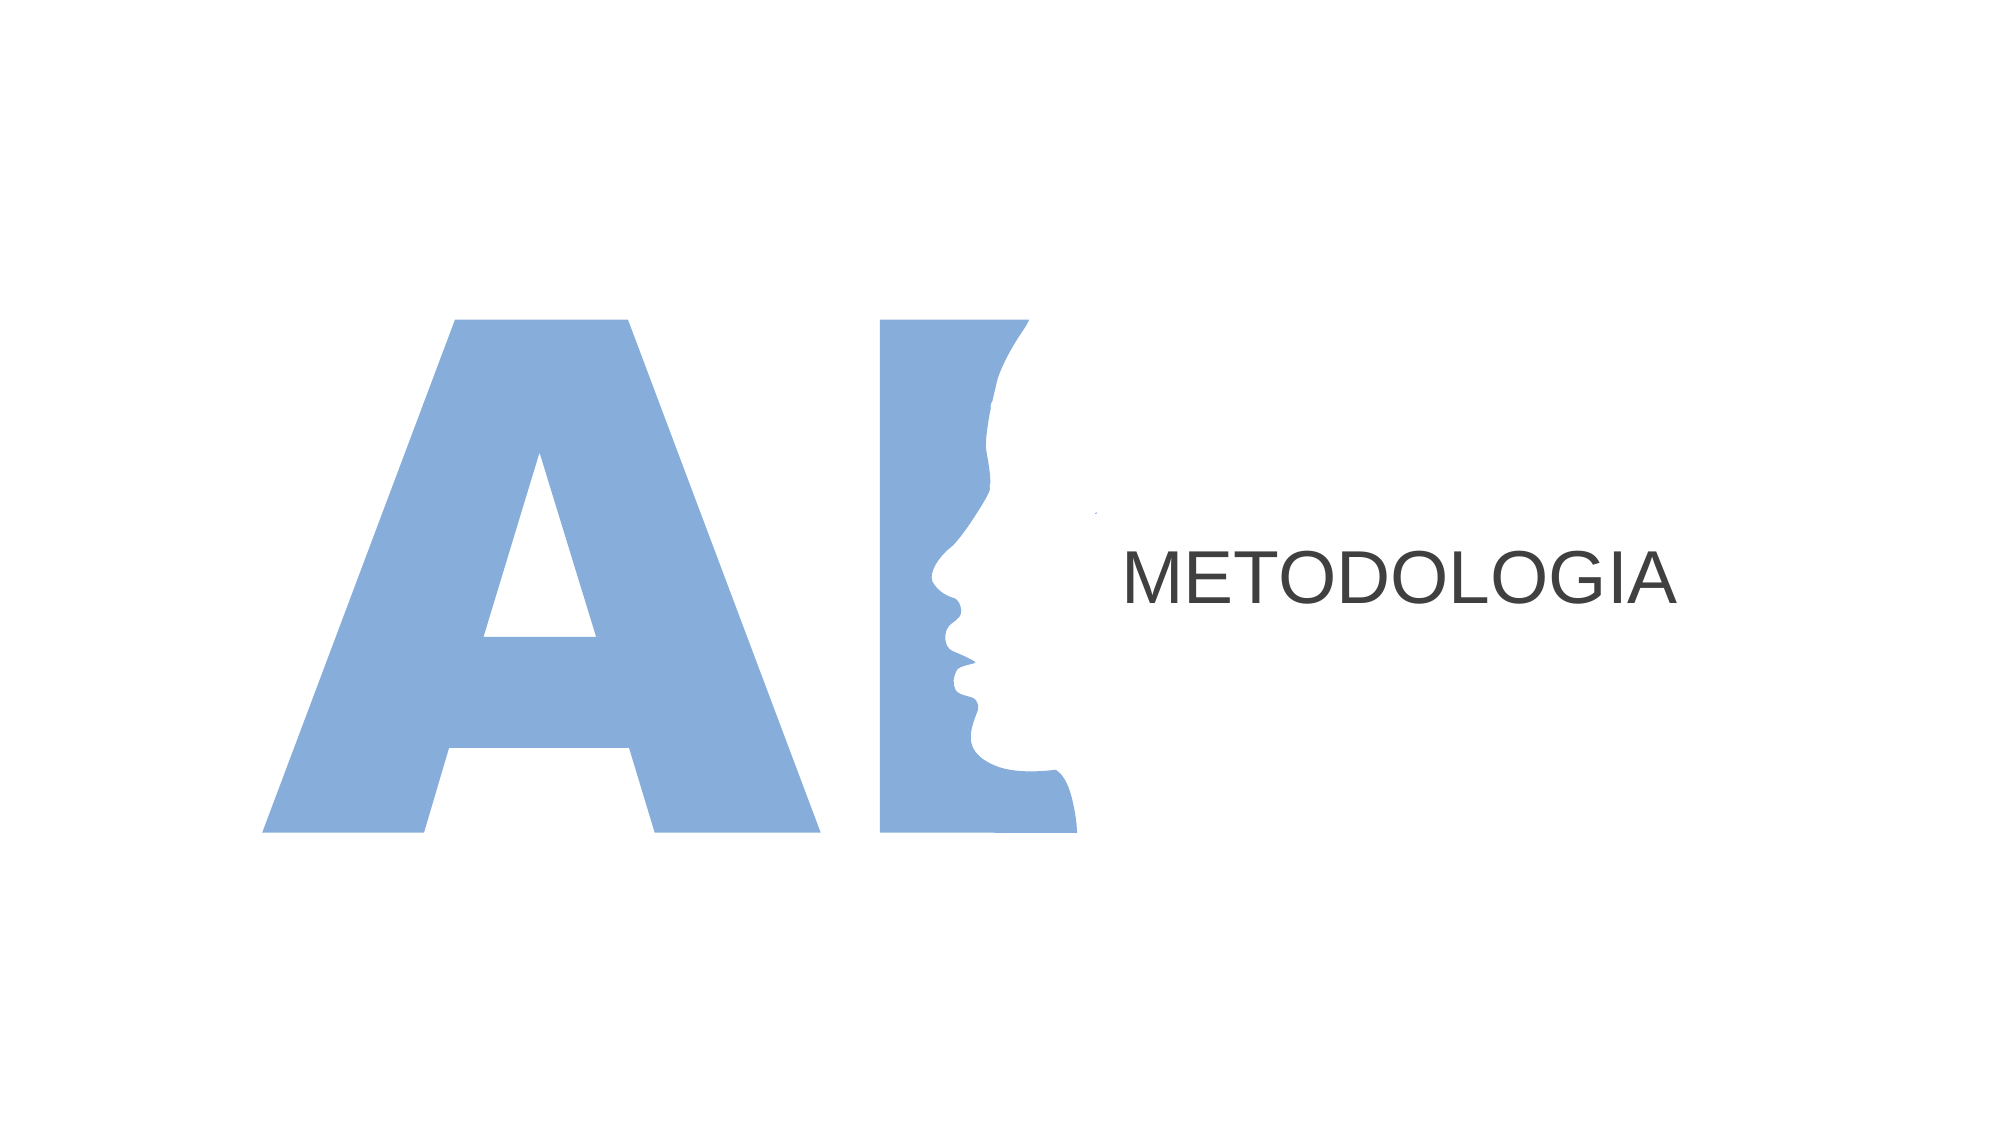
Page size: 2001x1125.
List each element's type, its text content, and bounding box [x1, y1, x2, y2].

text_box [878, 318, 1079, 834]
text_box METODOLOGIA [1106, 498, 2000, 626]
text_box [260, 318, 823, 834]
